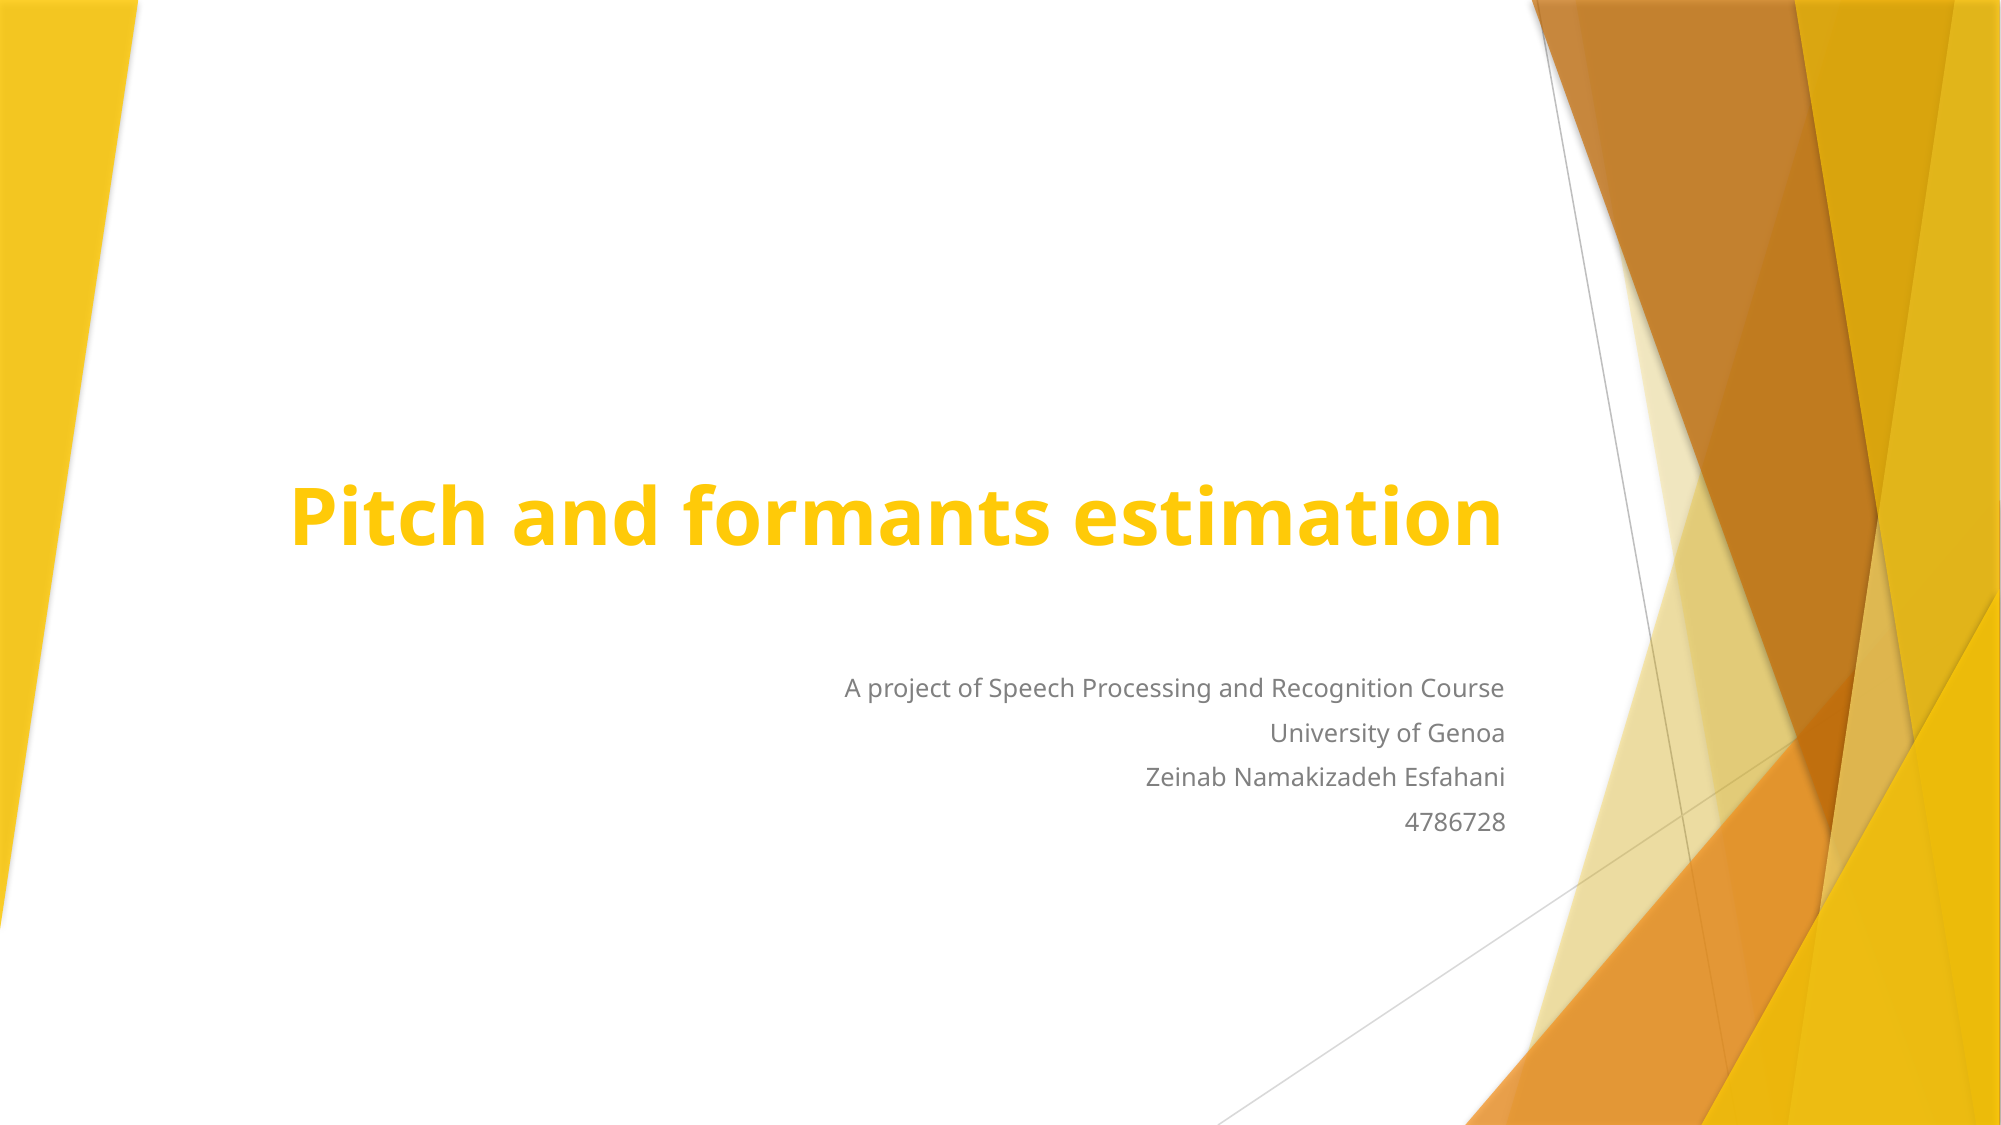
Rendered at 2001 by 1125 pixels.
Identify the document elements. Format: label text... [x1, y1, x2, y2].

title Pitch and formants estimation [247, 394, 1522, 664]
subtitle A project of Speech Processing and Recognition Course University of Genoa Zeinab Namakizadeh Esfahani 4786728 [247, 664, 1522, 845]
